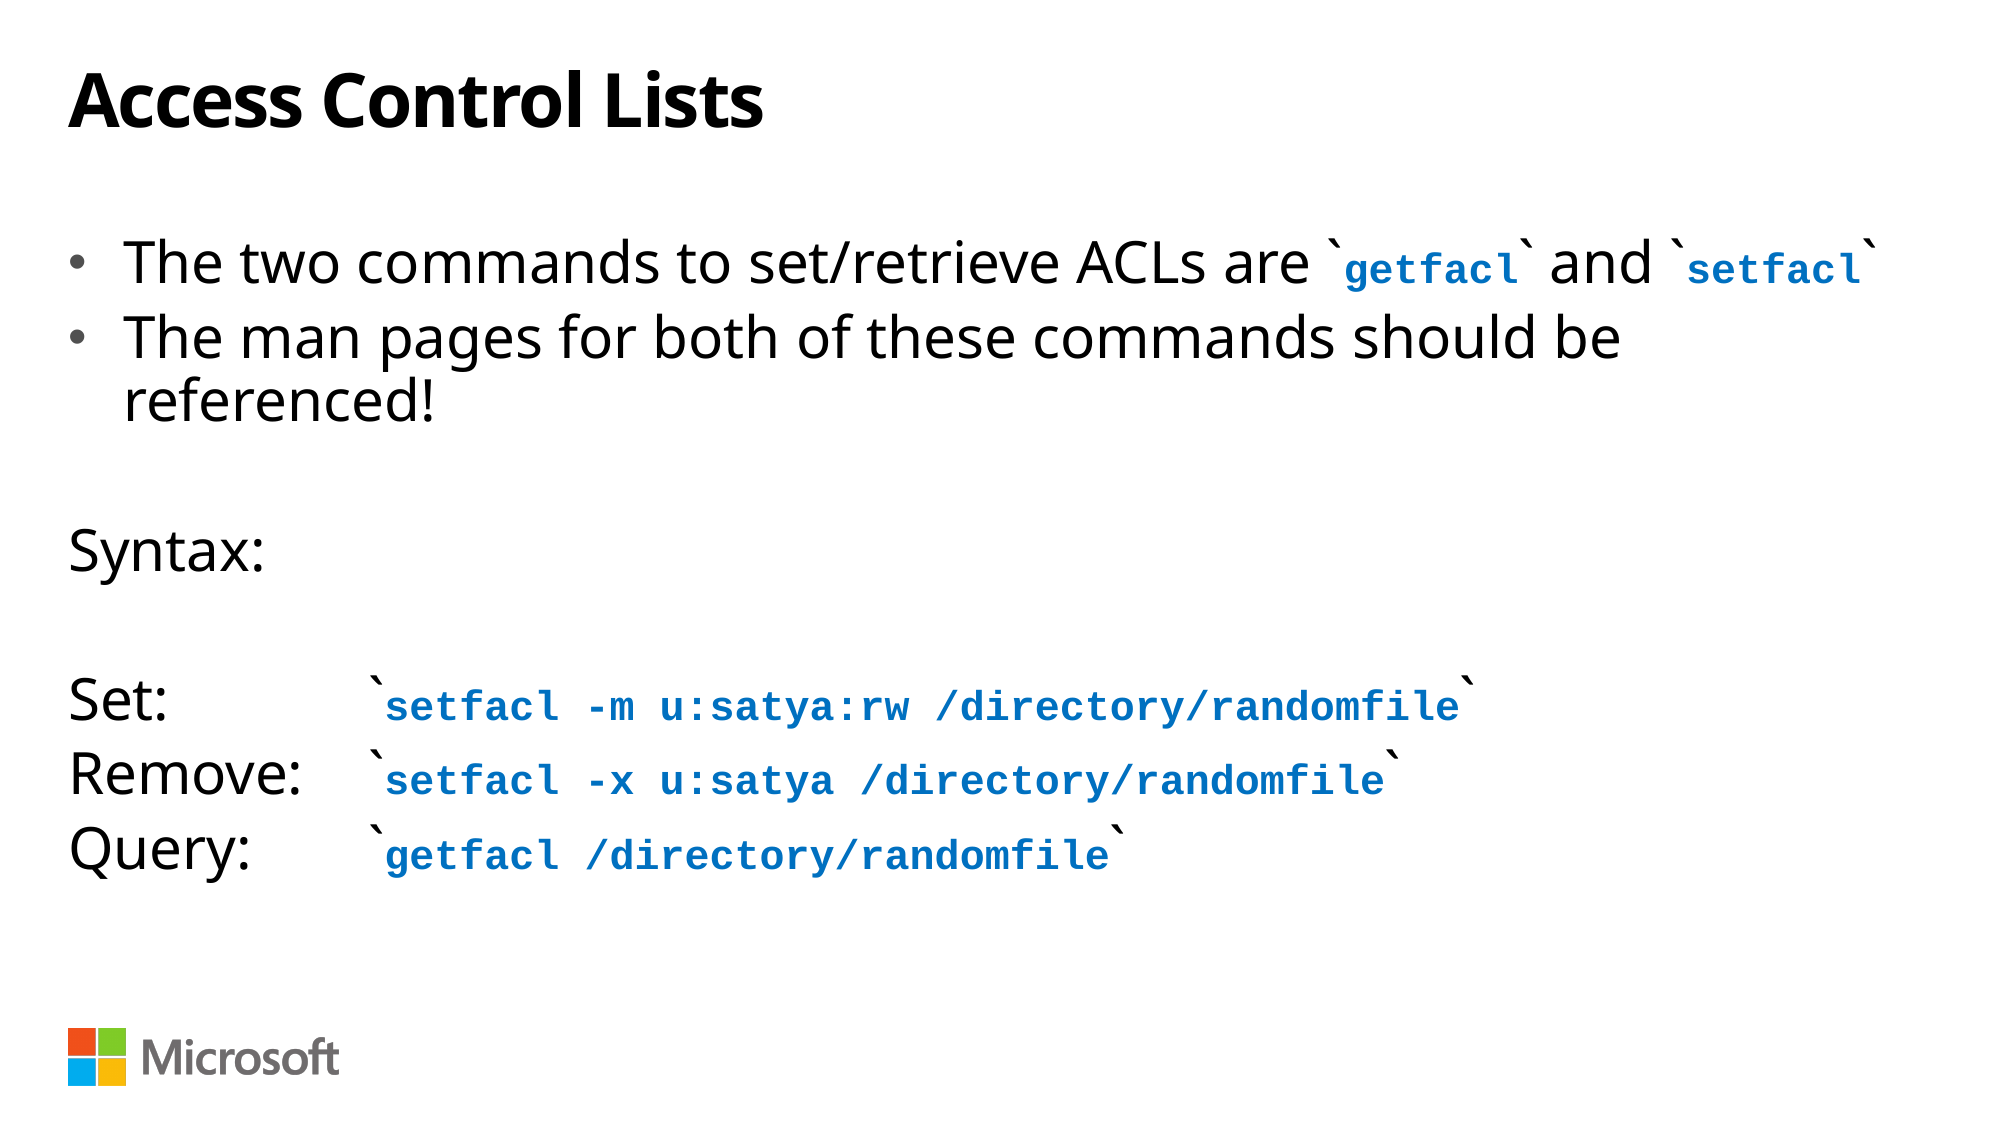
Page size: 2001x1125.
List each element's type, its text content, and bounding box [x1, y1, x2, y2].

title Access Control Lists [44, 47, 1957, 196]
picture [68, 1028, 339, 1086]
list The two commands to set/retrieve ACLs are `getfacl` and `setfacl` The man pages for both of these commands should be referenced! Syntax: Set: `setfacl -m u:satya:rw /directory/randomfile` Remove: `setfacl -x u:satya /directory/randomfile` Query: `getfacl /directory/randomfile` [44, 218, 1956, 857]
